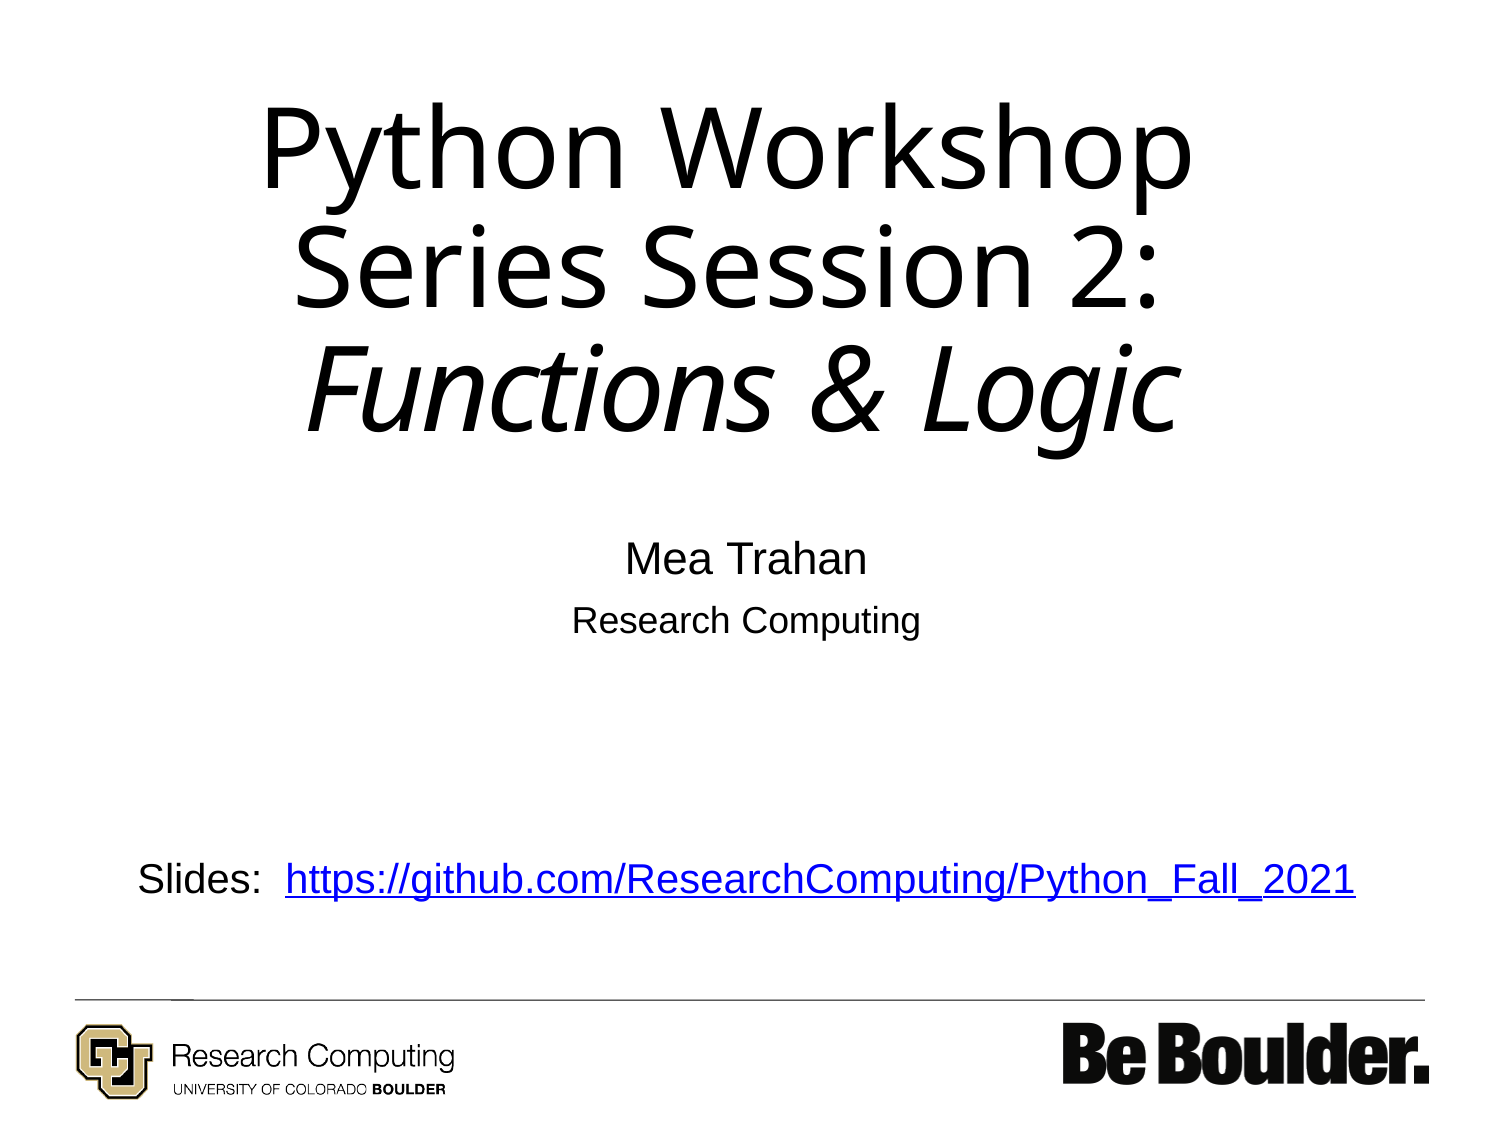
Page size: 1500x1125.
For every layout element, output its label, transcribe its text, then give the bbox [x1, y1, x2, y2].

picture [75, 1024, 454, 1100]
text_box Mea Trahan Research Computing Slides: https://github.com/ResearchComputing/Python_Fall_2021 [135, 511, 1358, 903]
title Python Workshop Series Session 2: Functions & Logic [180, 75, 1304, 458]
picture [1063, 1022, 1430, 1085]
